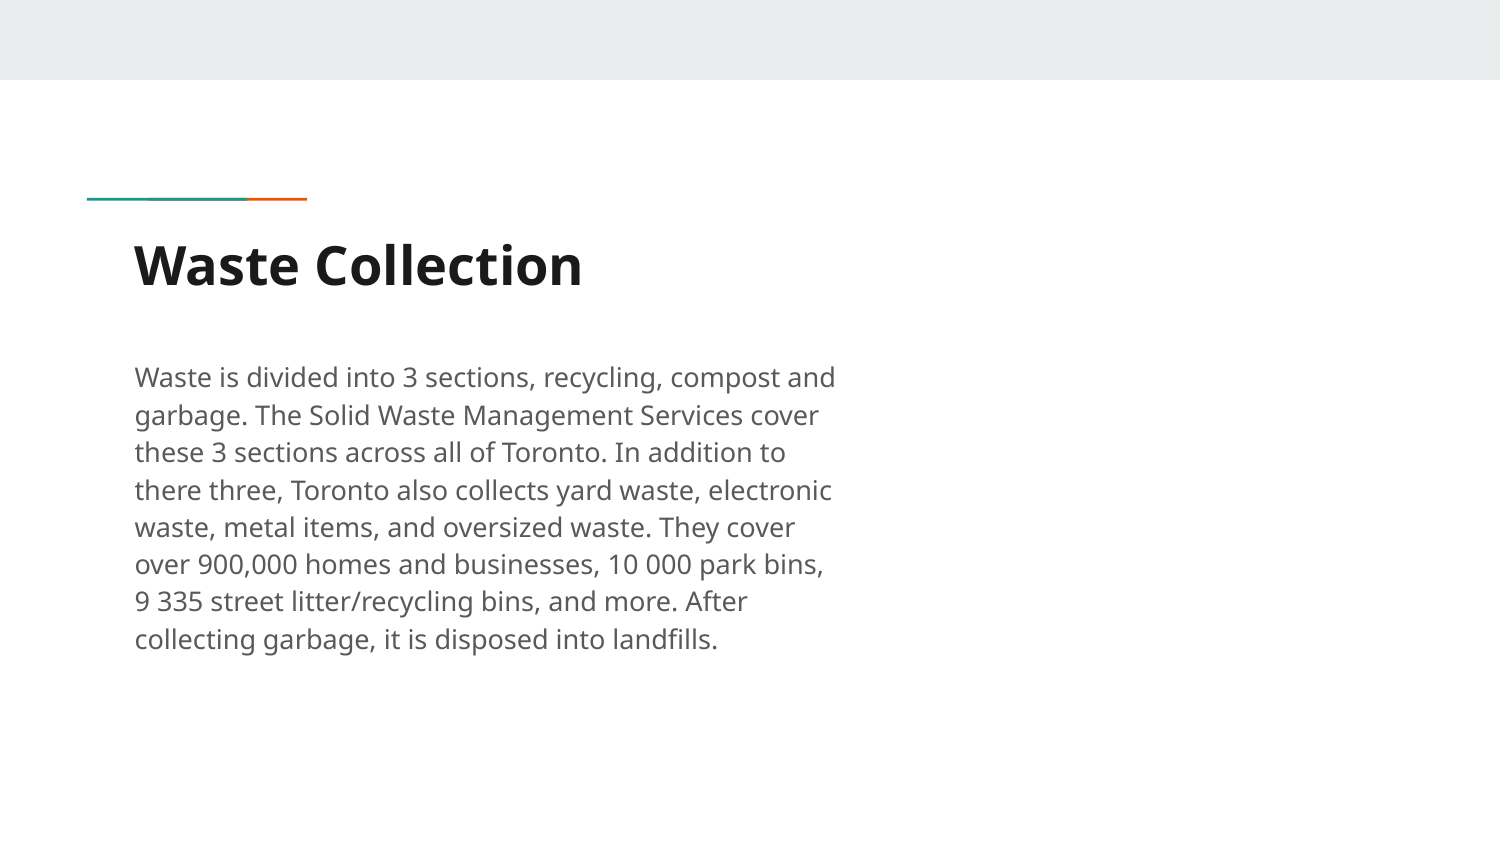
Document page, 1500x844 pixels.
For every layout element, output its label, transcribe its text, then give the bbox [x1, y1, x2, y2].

list Waste is divided into 3 sections, recycling, compost and garbage. The Solid Waste Management Services cover these 3 sections across all of Toronto. In addition to there three, Toronto also collects yard waste, electronic waste, metal items, and oversized waste. They cover over 900,000 homes and businesses, 10 000 park bins, 9 335 street litter/recycling bins, and more. After collecting garbage, it is disposed into landfills. [119, 341, 852, 712]
title Waste Collection [119, 216, 1381, 305]
